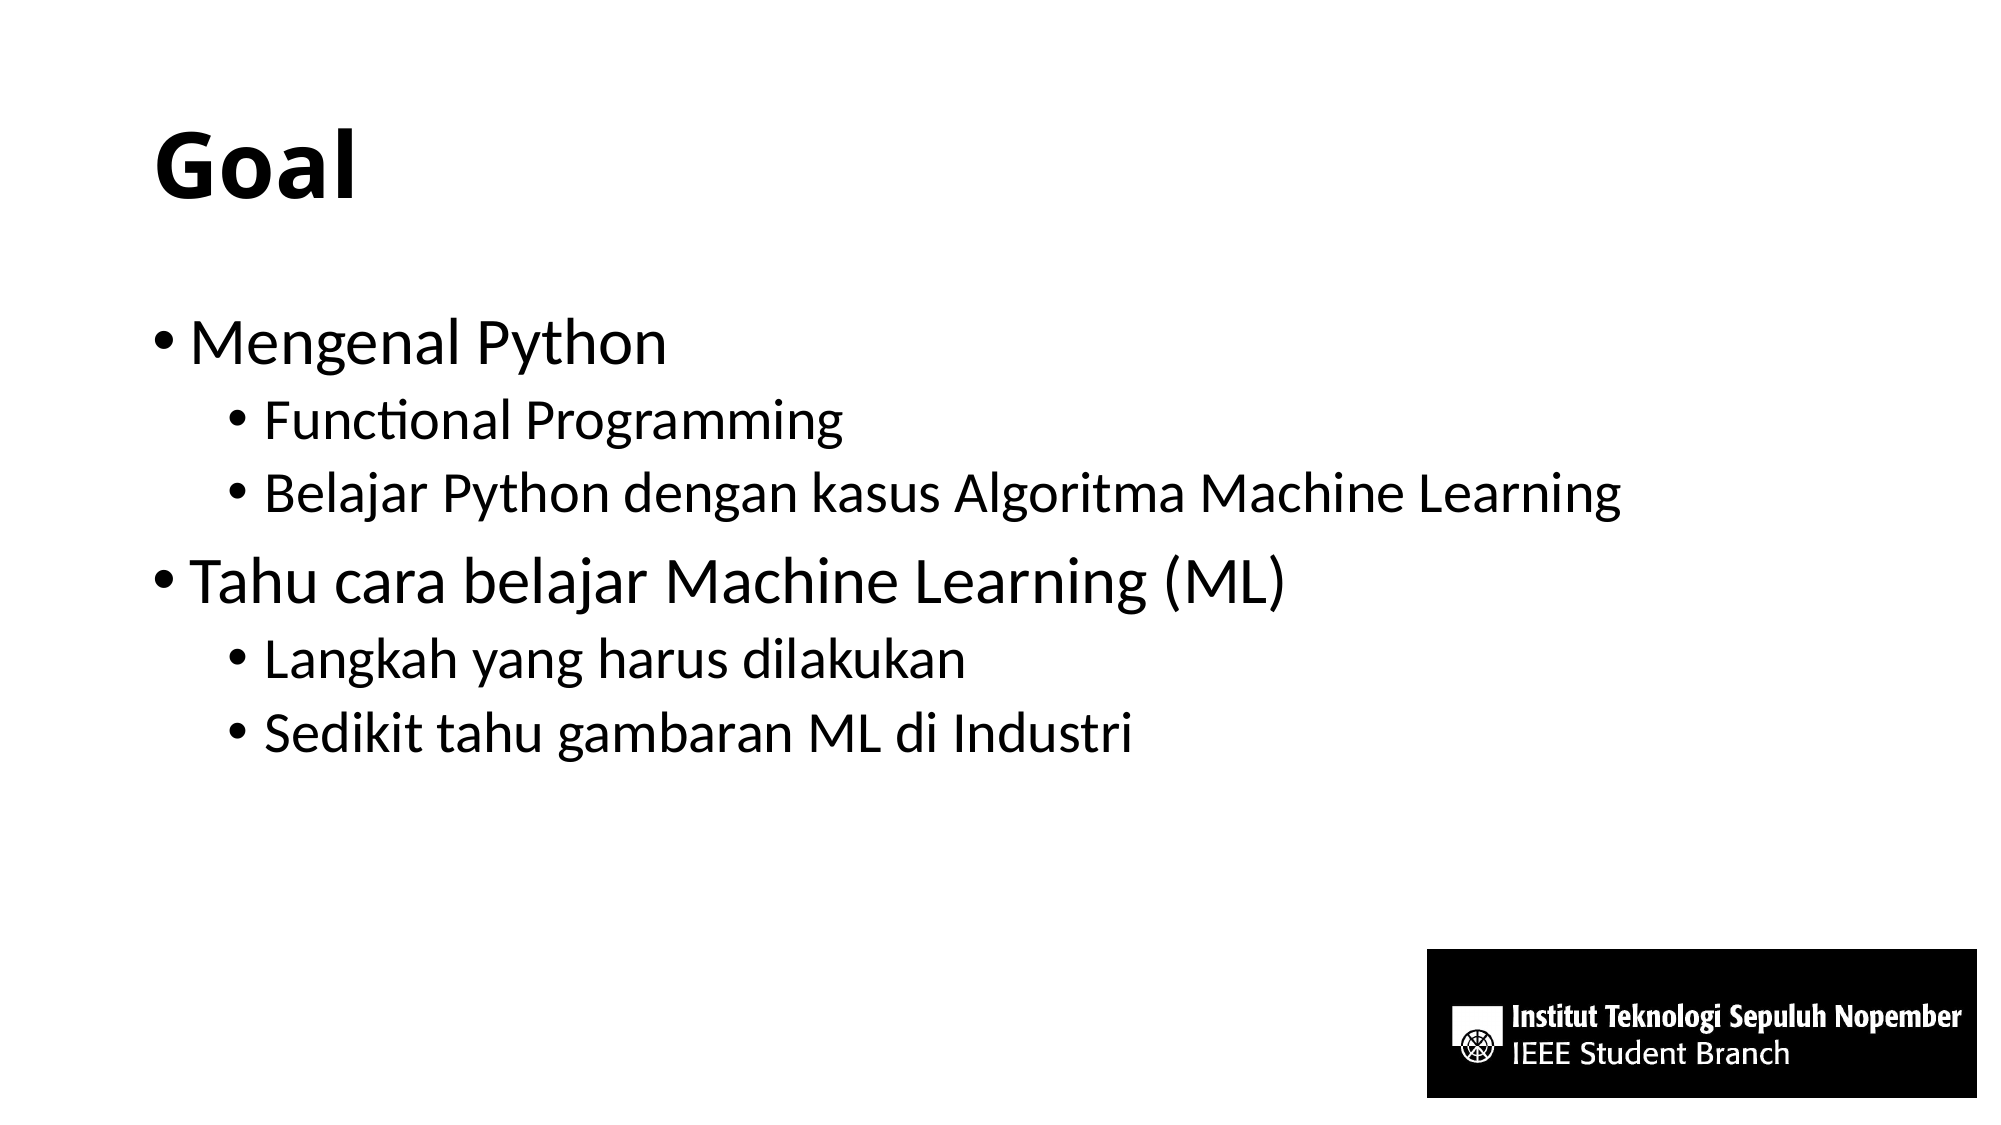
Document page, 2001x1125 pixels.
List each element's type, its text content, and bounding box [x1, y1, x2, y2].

list Mengenal Python Functional Programming Belajar Python dengan kasus Algoritma Machine Learning Tahu cara belajar Machine Learning (ML) Langkah yang harus dilakukan Sedikit tahu gambaran ML di Industri [137, 299, 1863, 1014]
picture [1427, 949, 1977, 1098]
title Goal [137, 59, 1863, 278]
